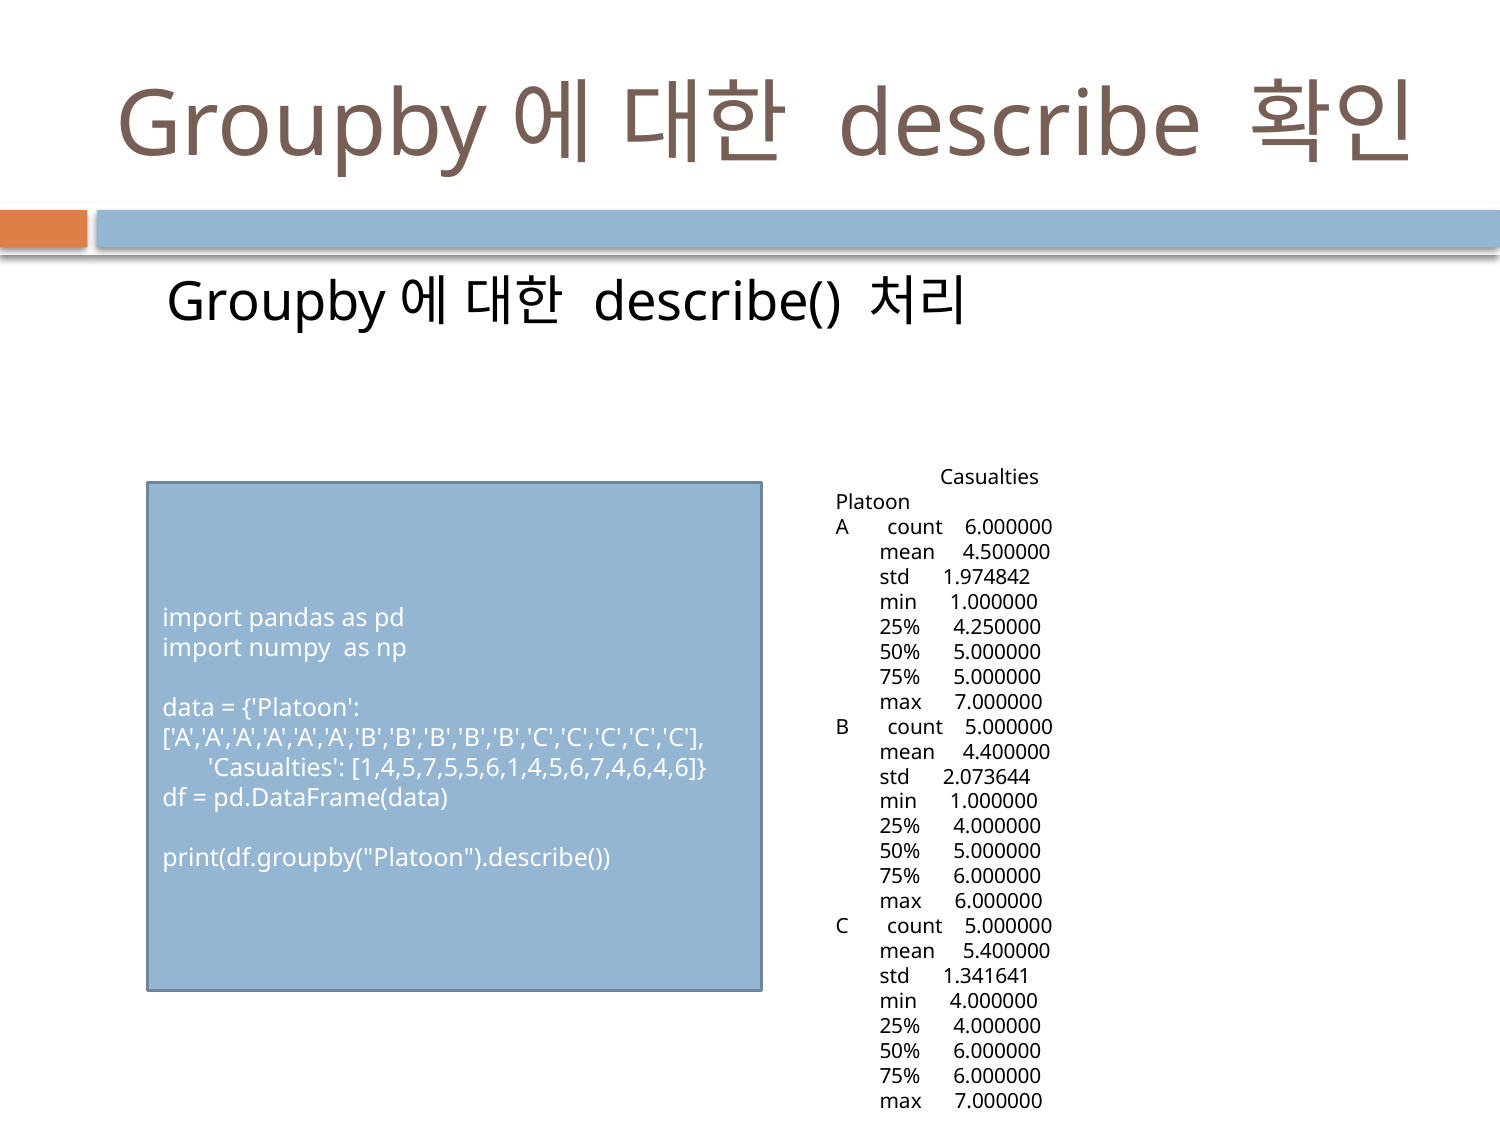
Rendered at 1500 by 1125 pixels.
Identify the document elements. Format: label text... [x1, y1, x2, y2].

list Groupby에 대한 describe() 처리 [76, 259, 1427, 409]
title Groupby에 대한 describe 확인 [100, 37, 1438, 200]
text_box Casualties Platoon A count 6.000000 mean 4.500000 std 1.974842 min 1.000000 25% 4.250000 50% 5.000000 75% 5.000000 max 7.000000 B count 5.000000 mean 4.400000 std 2.073644 min 1.000000 25% 4.000000 50% 5.000000 75% 6.000000 max 6.000000 C count 5.000000 mean 5.400000 std 1.341641 min 4.000000 25% 4.000000 50% 6.000000 75% 6.000000 max 7.000000 [820, 456, 1400, 1121]
text_box import pandas as pd import numpy as np data = {'Platoon': ['A','A','A','A','A','A','B','B','B','B','B','C','C','C','C','C'], 'Casualties': [1,4,5,7,5,5,6,1,4,5,6,7,4,6,4,6]} df = pd.DataFrame(data) print(df.groupby("Platoon").describe()) [146, 481, 763, 992]
